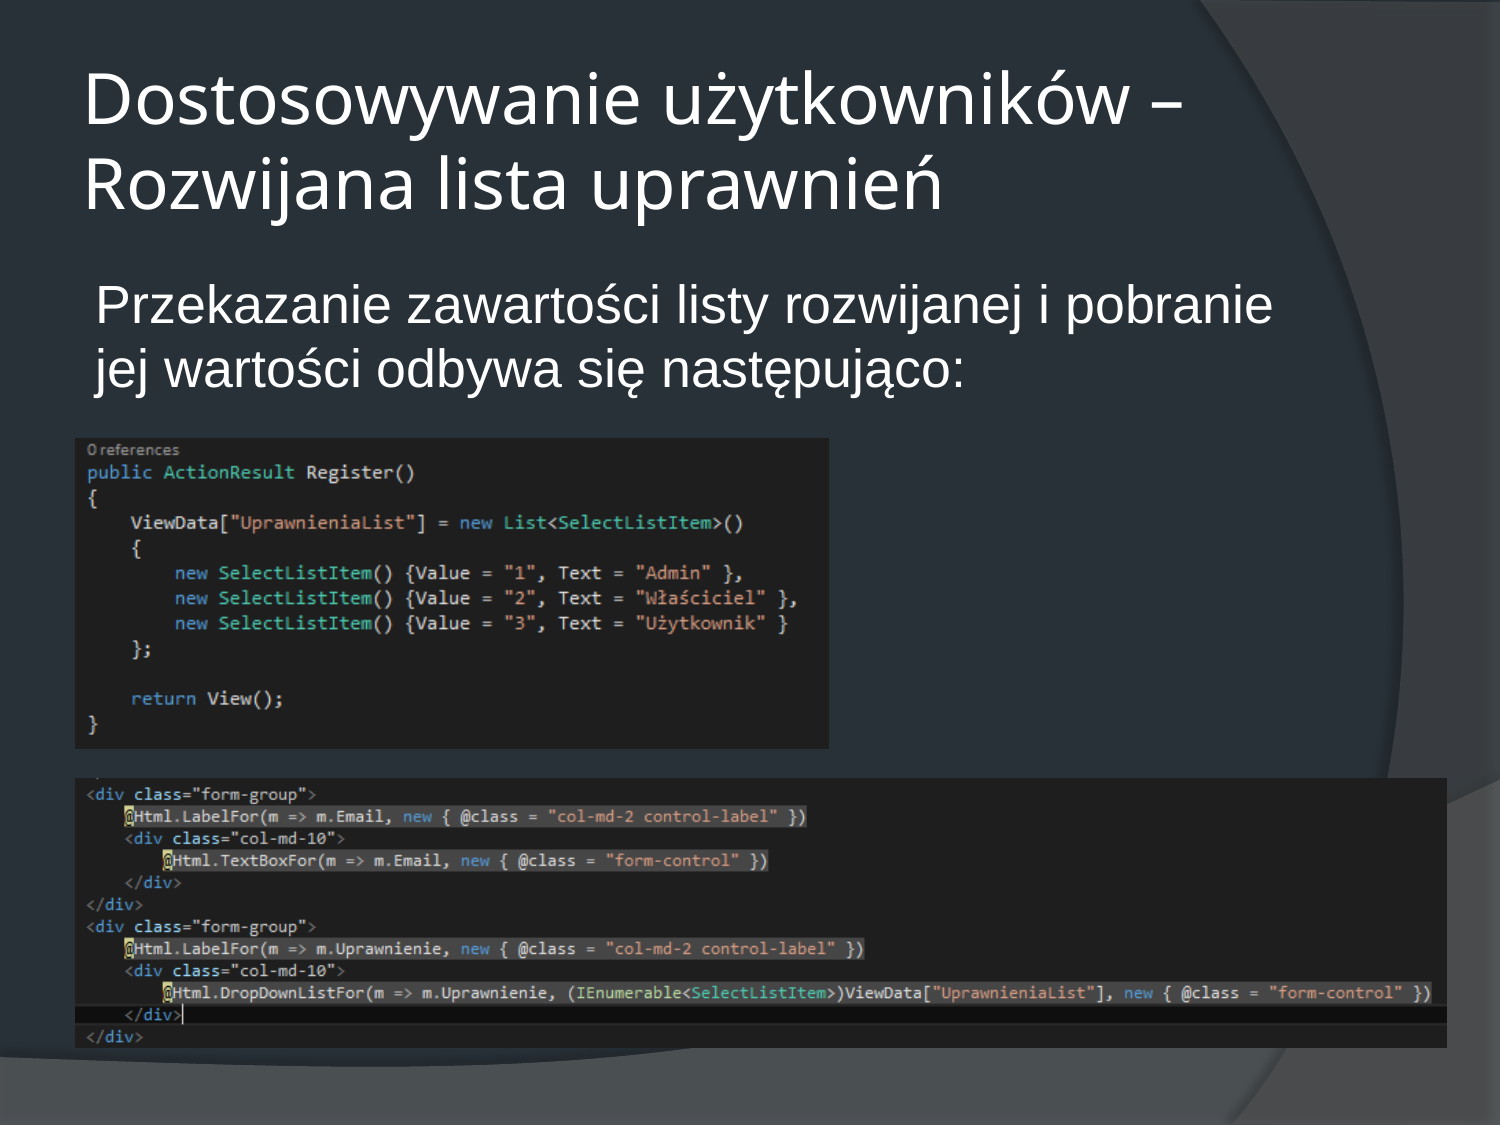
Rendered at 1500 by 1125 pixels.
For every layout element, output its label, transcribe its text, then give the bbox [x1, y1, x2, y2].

picture [74, 777, 1448, 1048]
title Dostosowywanie użytkowników – Rozwijana lista uprawnień [75, 45, 1300, 233]
list Przekazanie zawartości listy rozwijanej i pobranie jej wartości odbywa się następująco: [75, 262, 1300, 409]
picture [74, 438, 829, 749]
